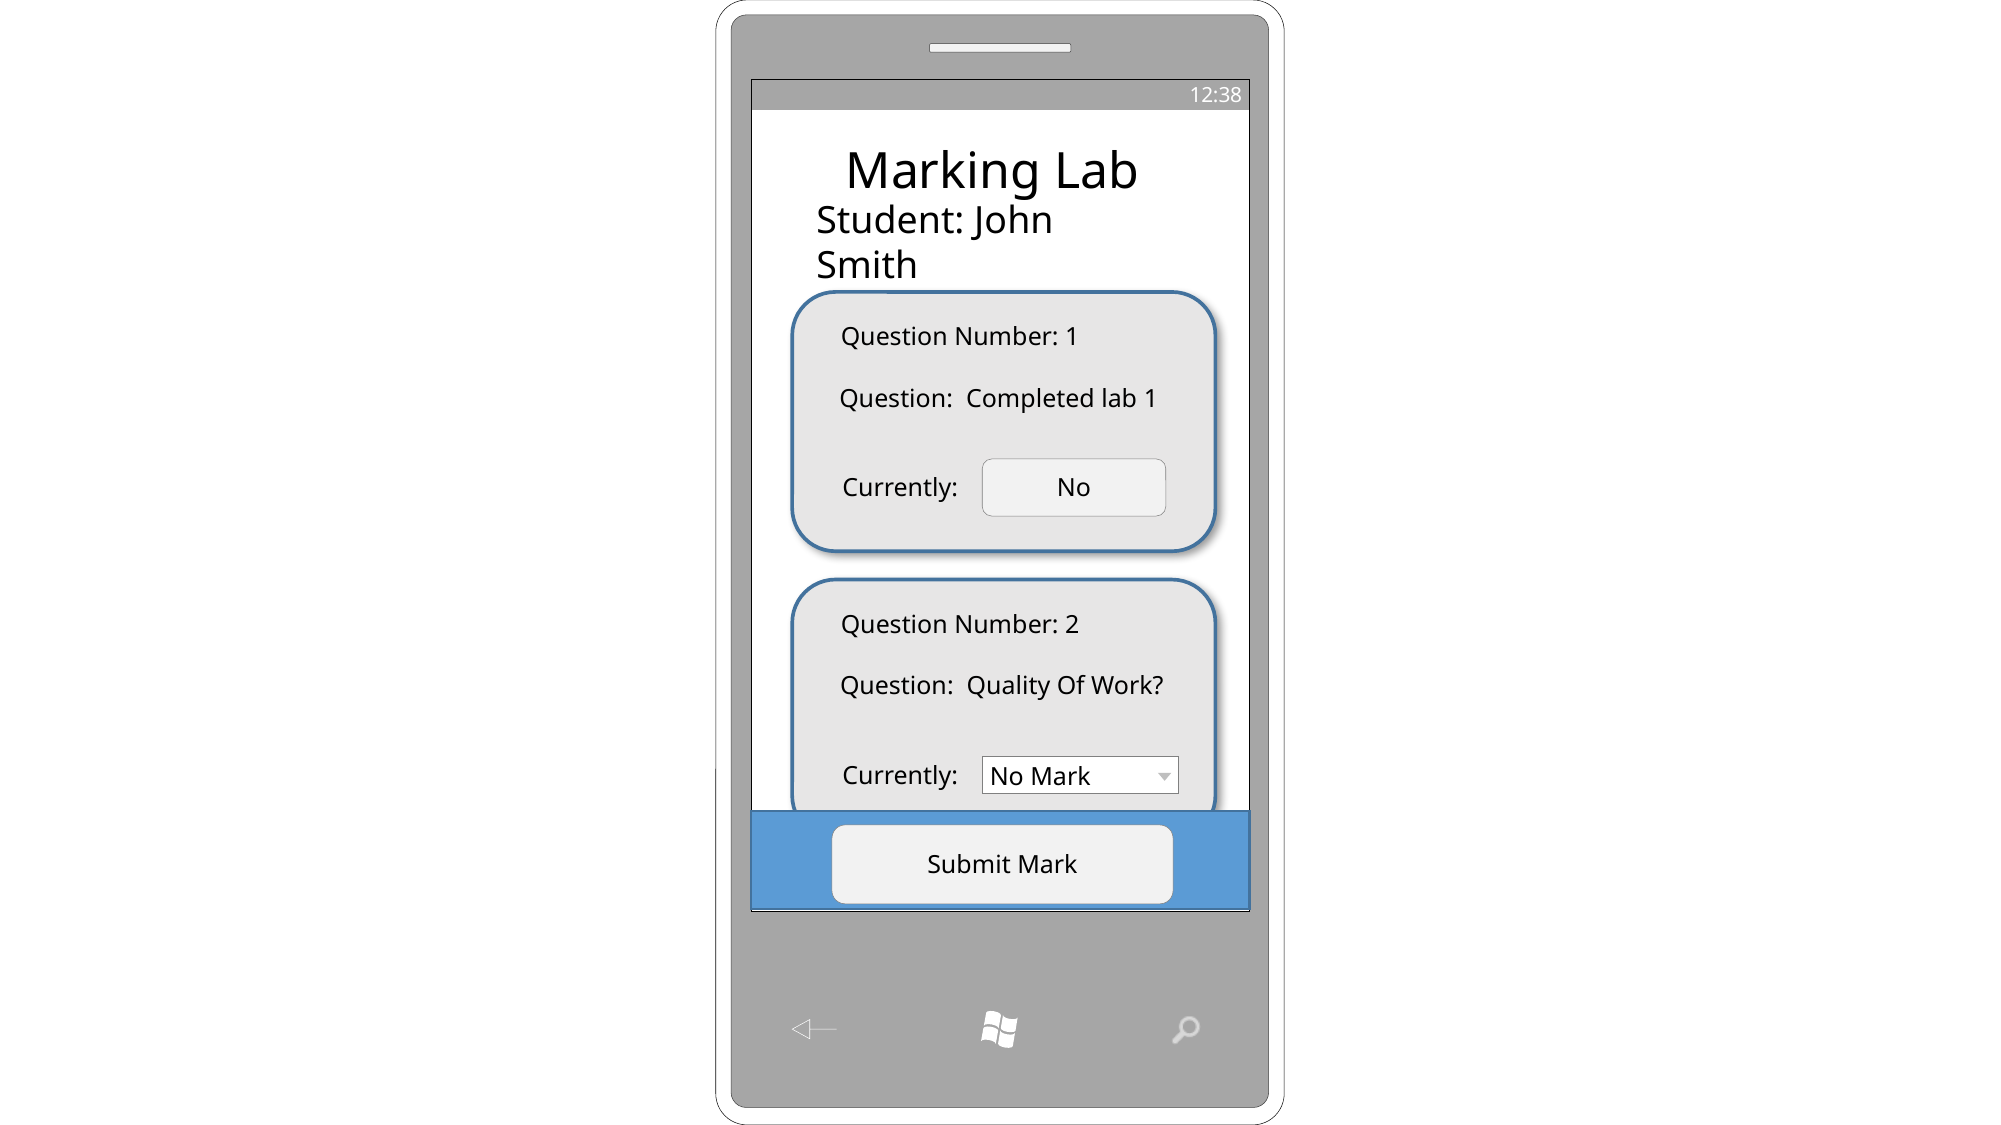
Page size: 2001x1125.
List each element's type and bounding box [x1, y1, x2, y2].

text_box [982, 756, 1179, 794]
text_box [715, 0, 1285, 1125]
text_box [792, 579, 1216, 839]
